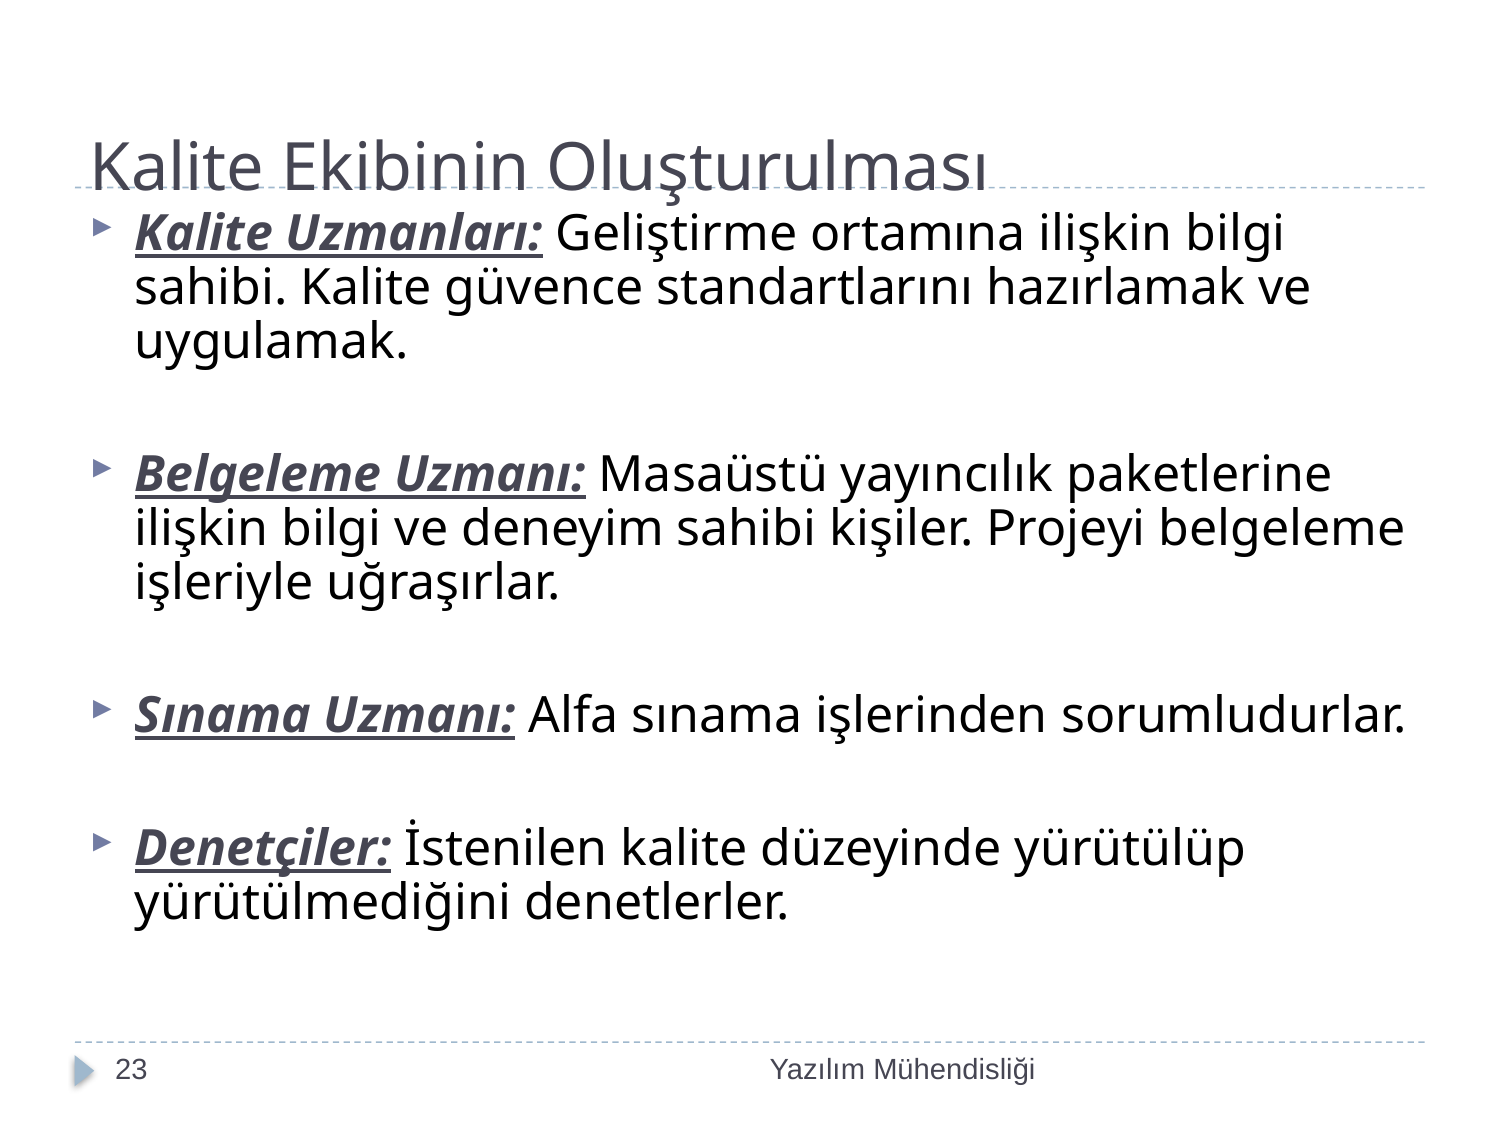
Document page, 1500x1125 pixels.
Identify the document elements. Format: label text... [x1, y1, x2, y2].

footer Yazılım Mühendisliği [475, 1042, 1051, 1103]
title Kalite Ekibinin Oluşturulması [75, 20, 1313, 200]
list Kalite Uzmanları: Geliştirme ortamına ilişkin bilgi sahibi. Kalite güvence standartlarını hazırlamak ve uygulamak. Belgeleme Uzmanı: Masaüstü yayıncılık paketlerine ilişkin bilgi ve deneyim sahibi kişiler. Projeyi belgeleme işleriyle uğraşırlar. Sınama Uzmanı: Alfa sınama işlerinden sorumludurlar. Denetçiler: İstenilen kalite düzeyinde yürütülüp yürütülmediğini denetlerler. [75, 200, 1425, 1010]
slide_number 23 [100, 1042, 426, 1103]
